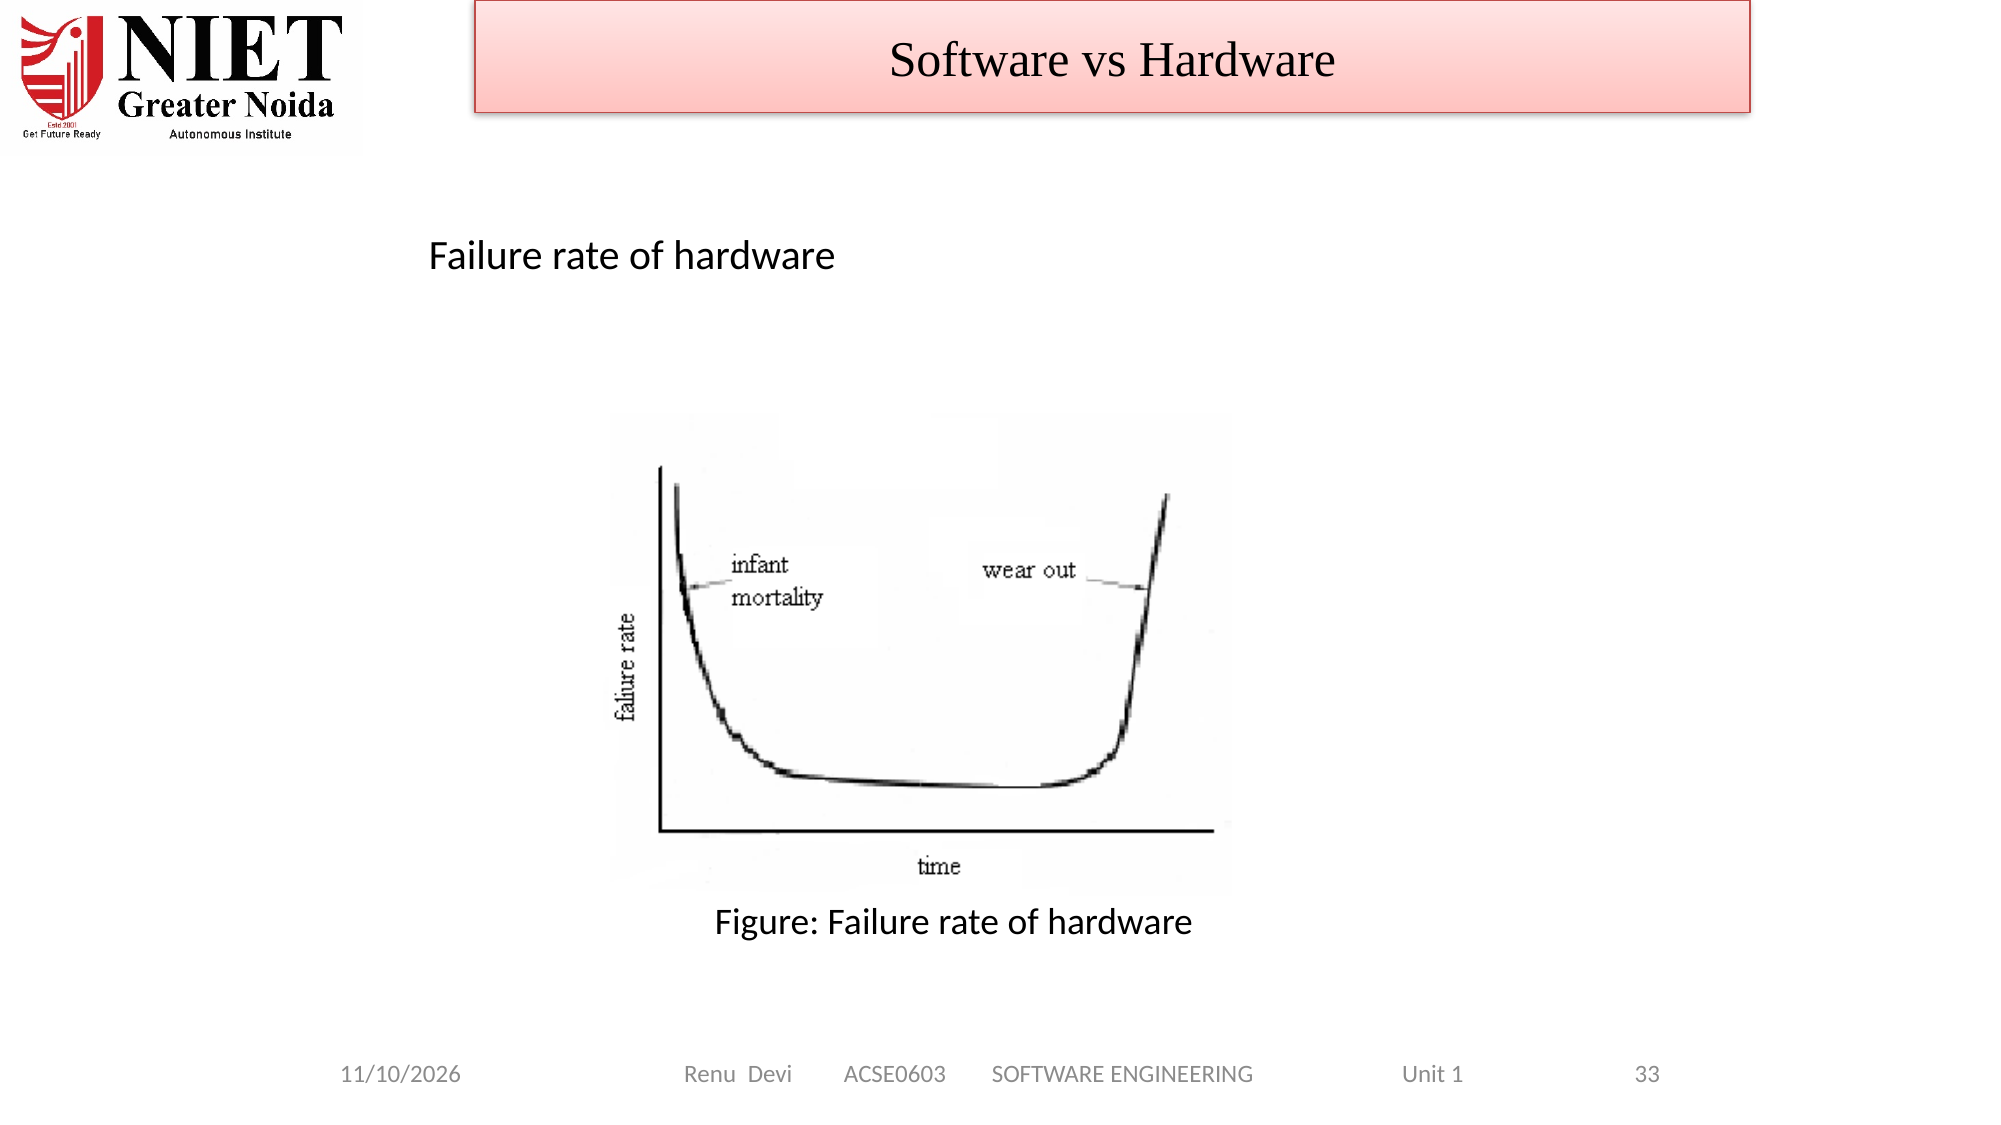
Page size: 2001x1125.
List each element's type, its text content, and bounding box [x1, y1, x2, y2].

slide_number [324, 1042, 662, 1103]
footer Renu Devi ACSE0603 SOFTWARE ENGINEERING Unit 1 [662, 1042, 1325, 1103]
text_box Software vs Hardware [474, 0, 1751, 113]
picture [587, 399, 1288, 916]
text_box Figure: Failure rate of hardware [699, 924, 1214, 950]
slide_number 33 [1325, 1042, 1675, 1103]
picture [0, 0, 363, 156]
text_box Failure rate of hardware [413, 220, 895, 286]
